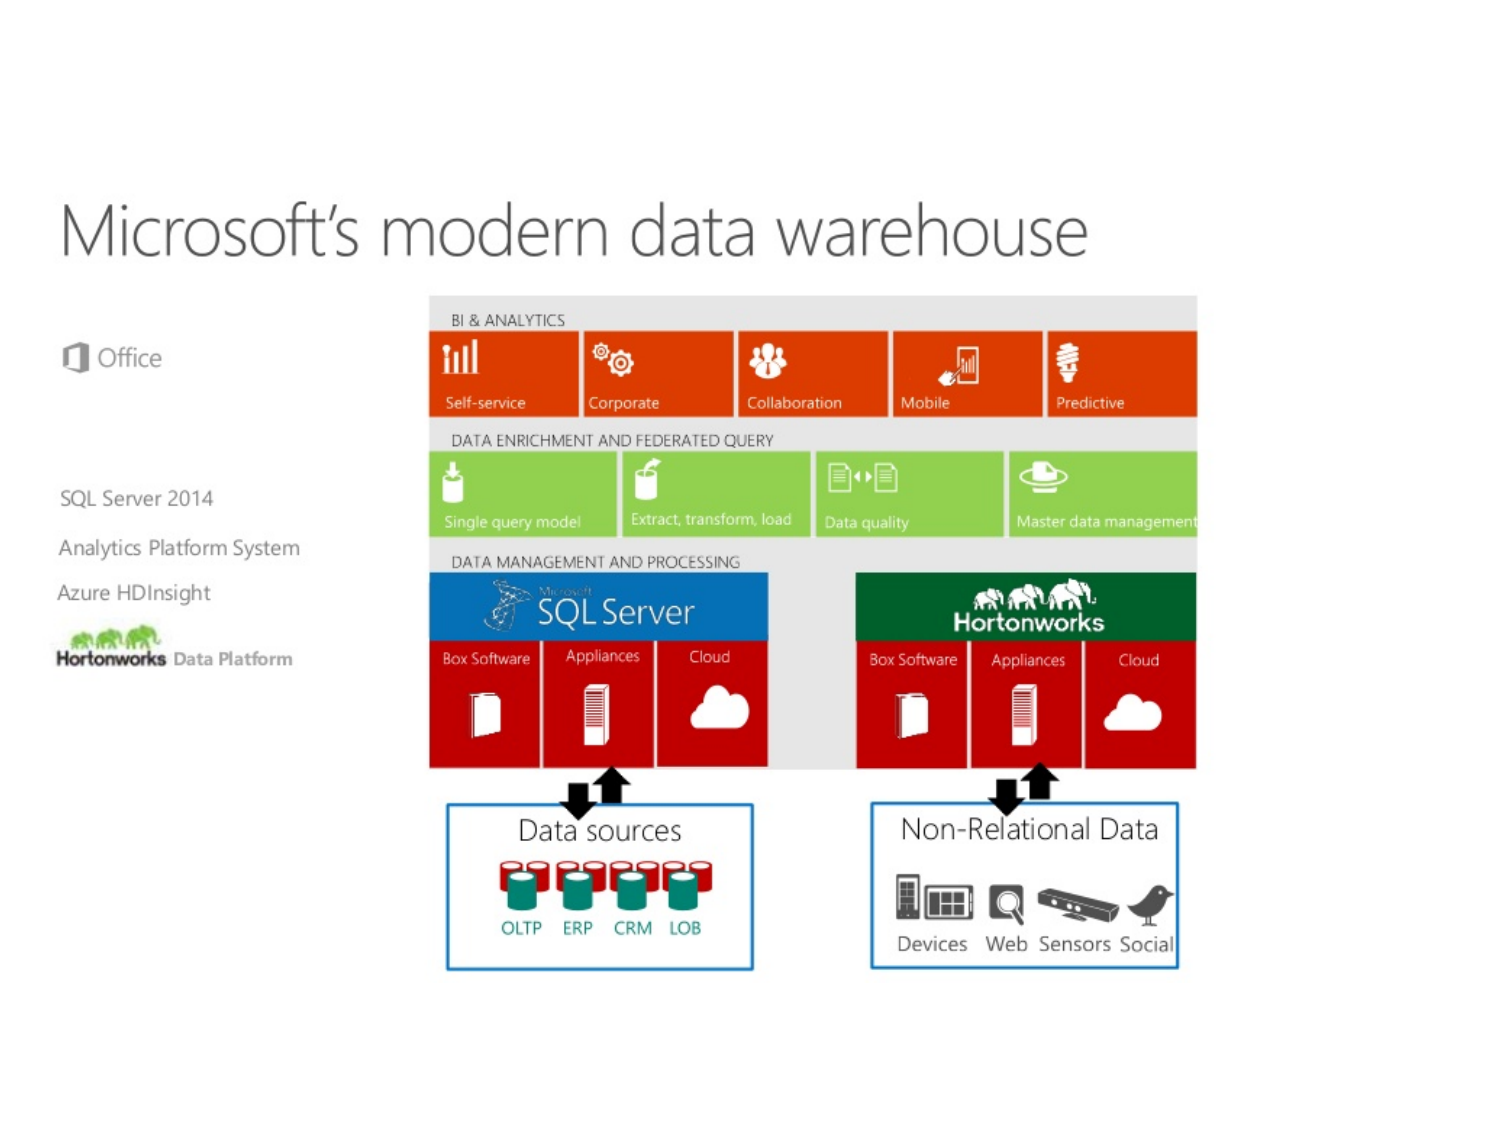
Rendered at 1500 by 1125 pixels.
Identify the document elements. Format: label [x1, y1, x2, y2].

picture [8, 148, 1492, 984]
